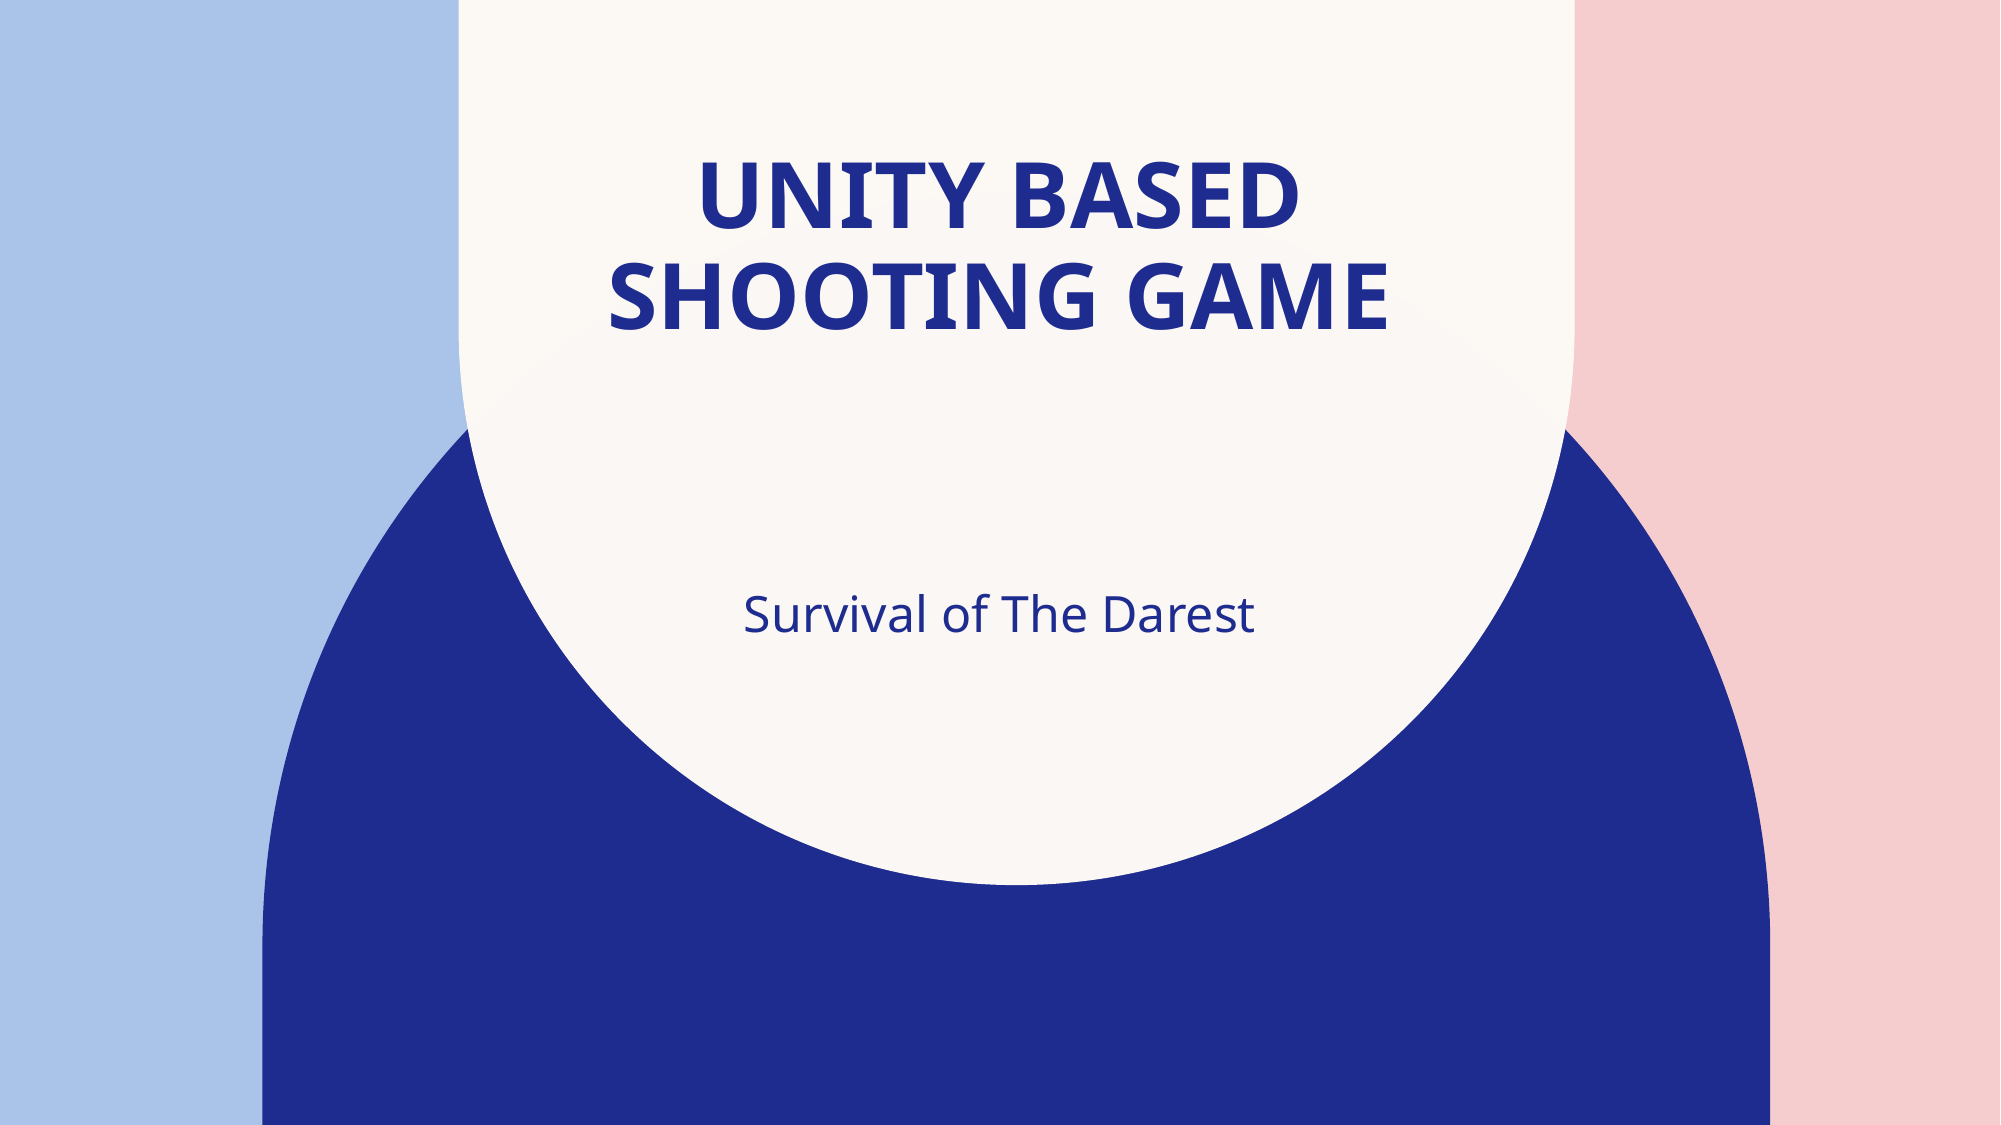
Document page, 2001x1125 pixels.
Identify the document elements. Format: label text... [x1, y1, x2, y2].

subtitle Survival of The Darest [713, 477, 1287, 748]
title Unity based shooting game [558, 13, 1442, 356]
